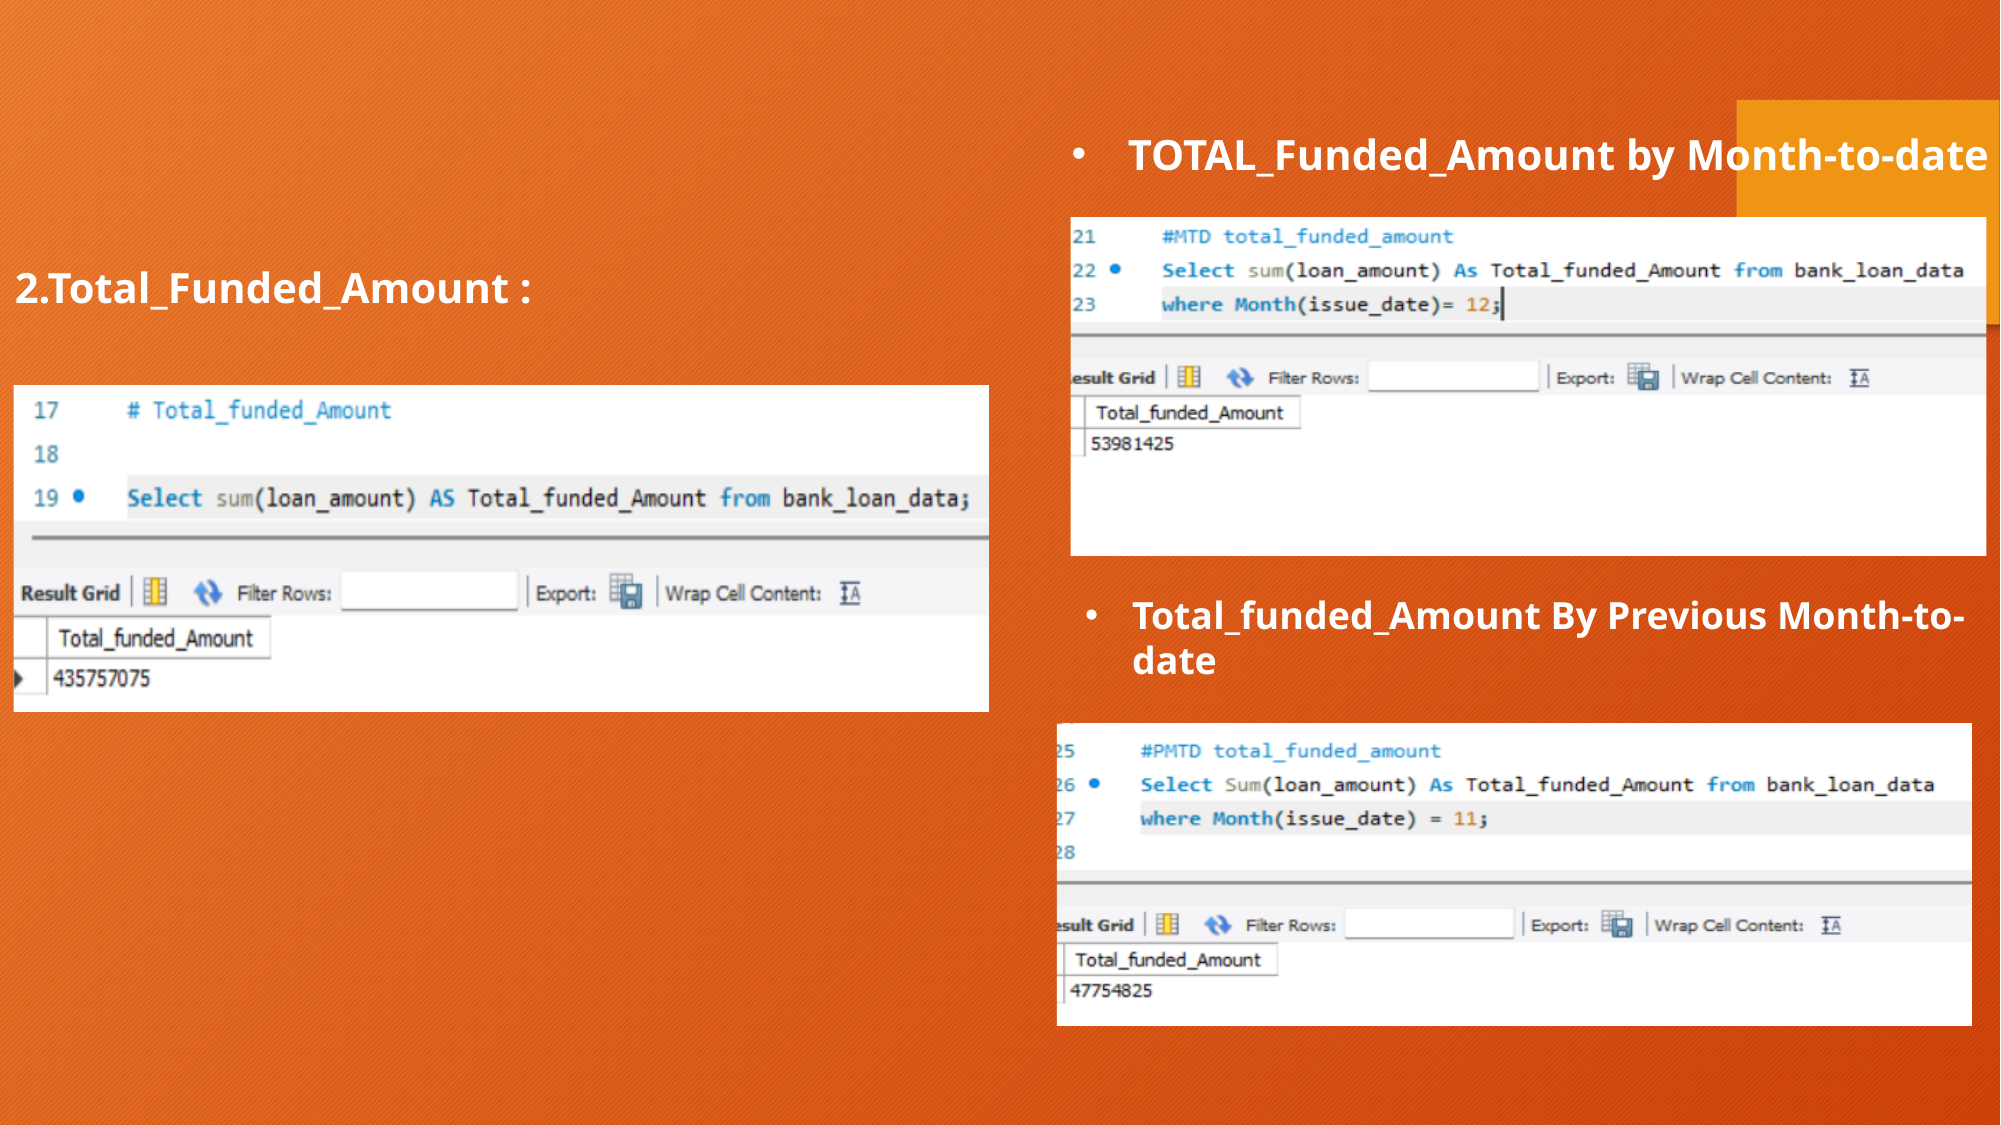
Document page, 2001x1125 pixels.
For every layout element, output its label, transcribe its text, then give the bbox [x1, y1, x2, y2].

picture [1070, 216, 2000, 556]
text_box 2.Total_Funded_Amount : [0, 254, 951, 320]
text_box TOTAL_Funded_Amount by Month-to-date [1056, 121, 2000, 187]
picture [1056, 723, 1973, 1026]
text_box Total_funded_Amount By Previous Month-to-date [1070, 584, 1987, 735]
picture [13, 385, 990, 712]
